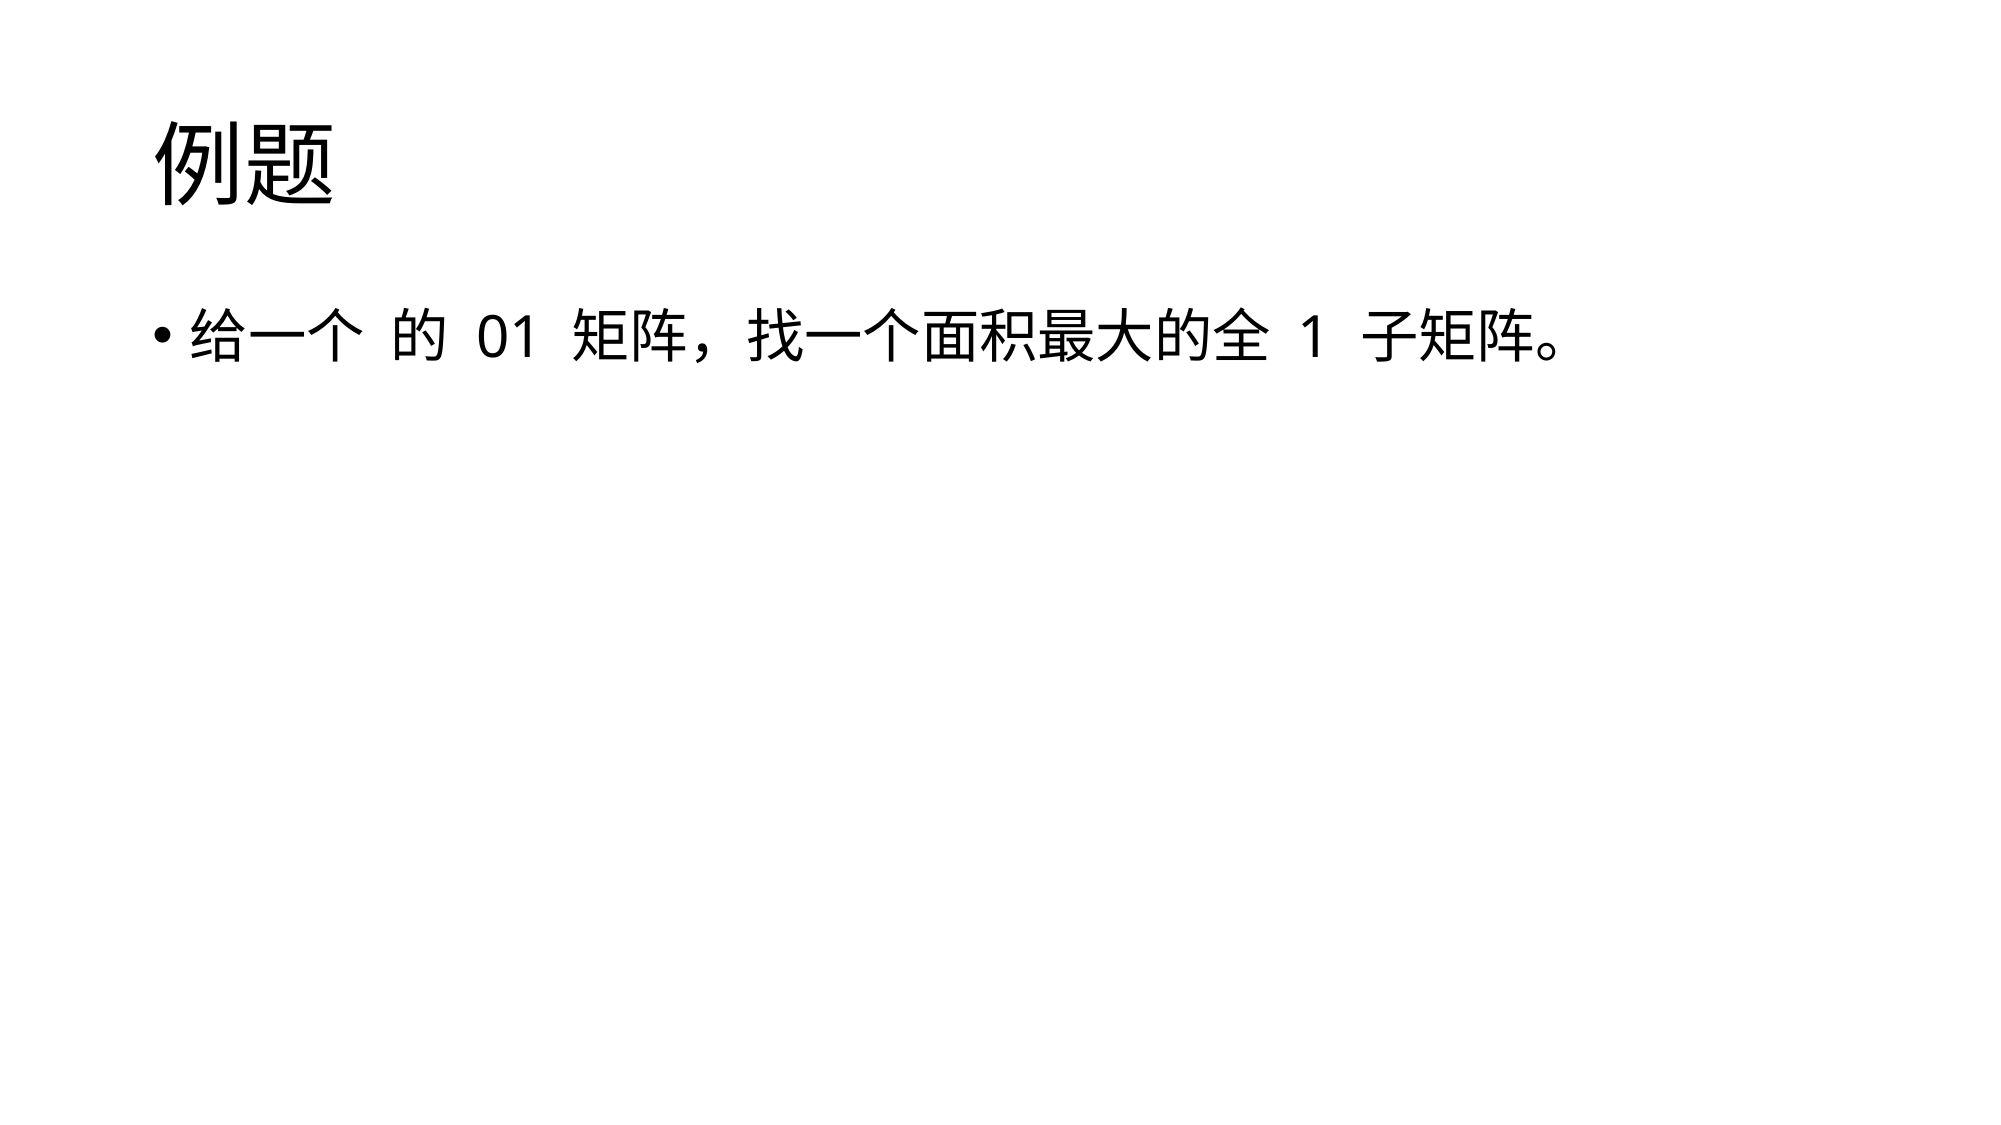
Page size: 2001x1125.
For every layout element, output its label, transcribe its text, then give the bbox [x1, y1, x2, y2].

title 例题 [137, 59, 1863, 278]
